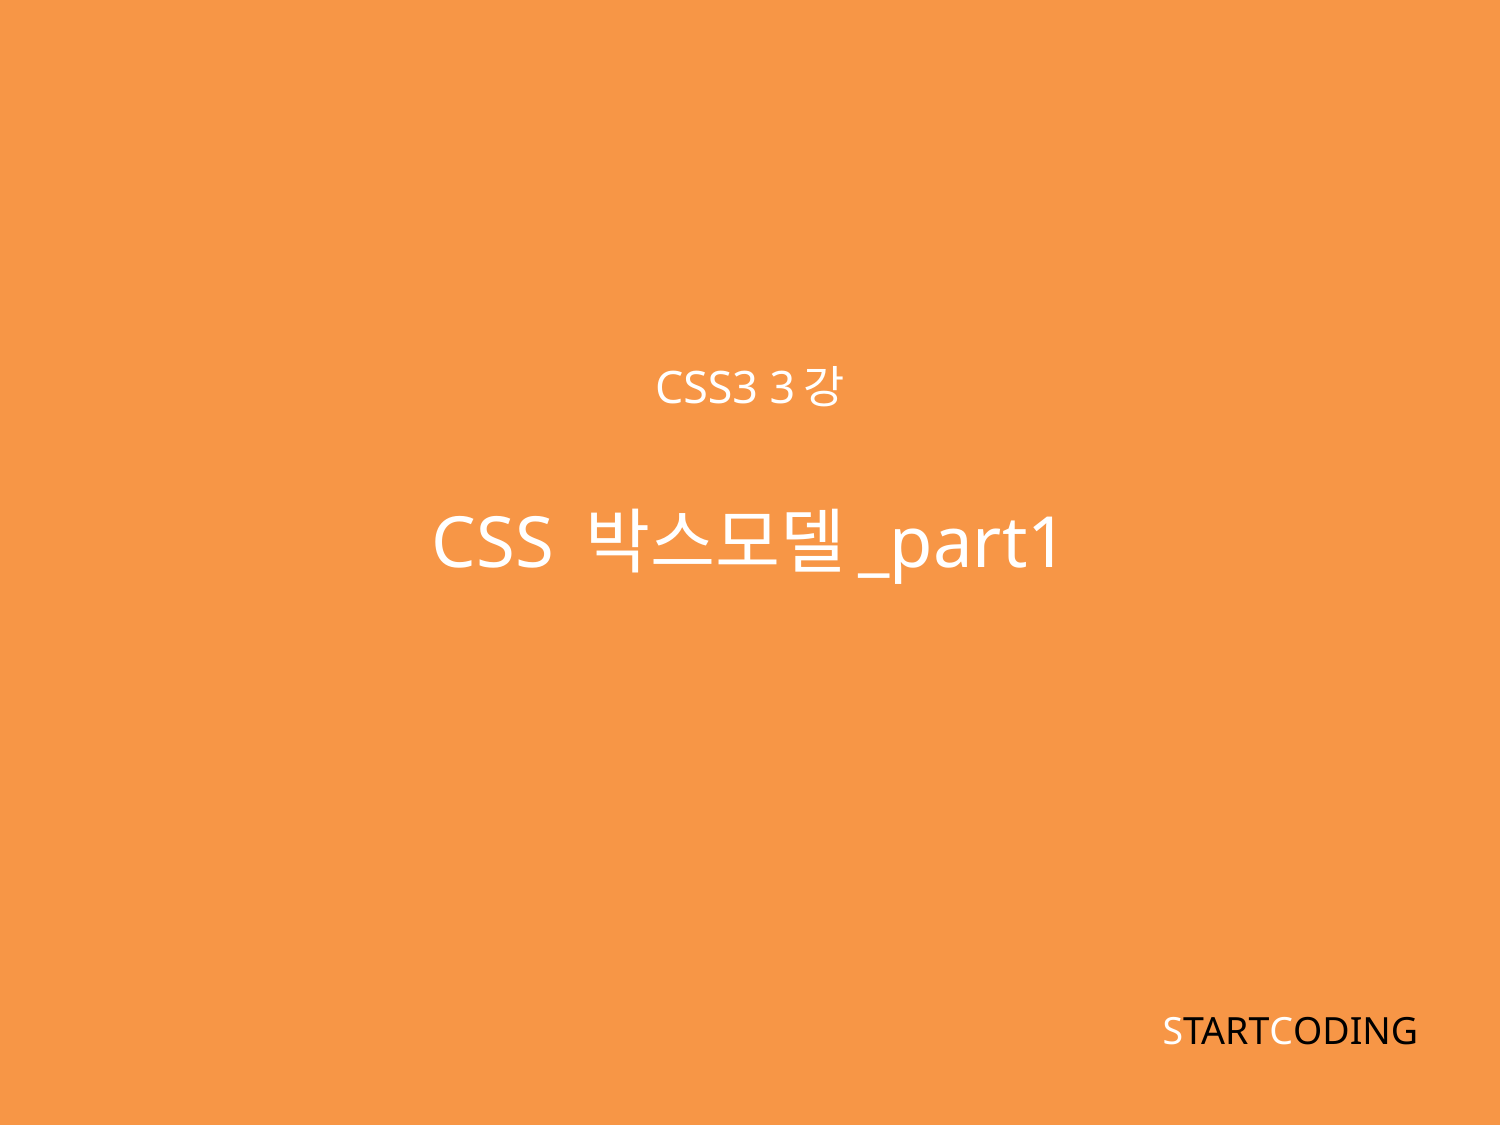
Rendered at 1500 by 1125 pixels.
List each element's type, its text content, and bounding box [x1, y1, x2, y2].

text_box STARTCODING [1148, 999, 1433, 1060]
title CSS3 3강 CSS 박스모델_part1 [112, 349, 1388, 591]
